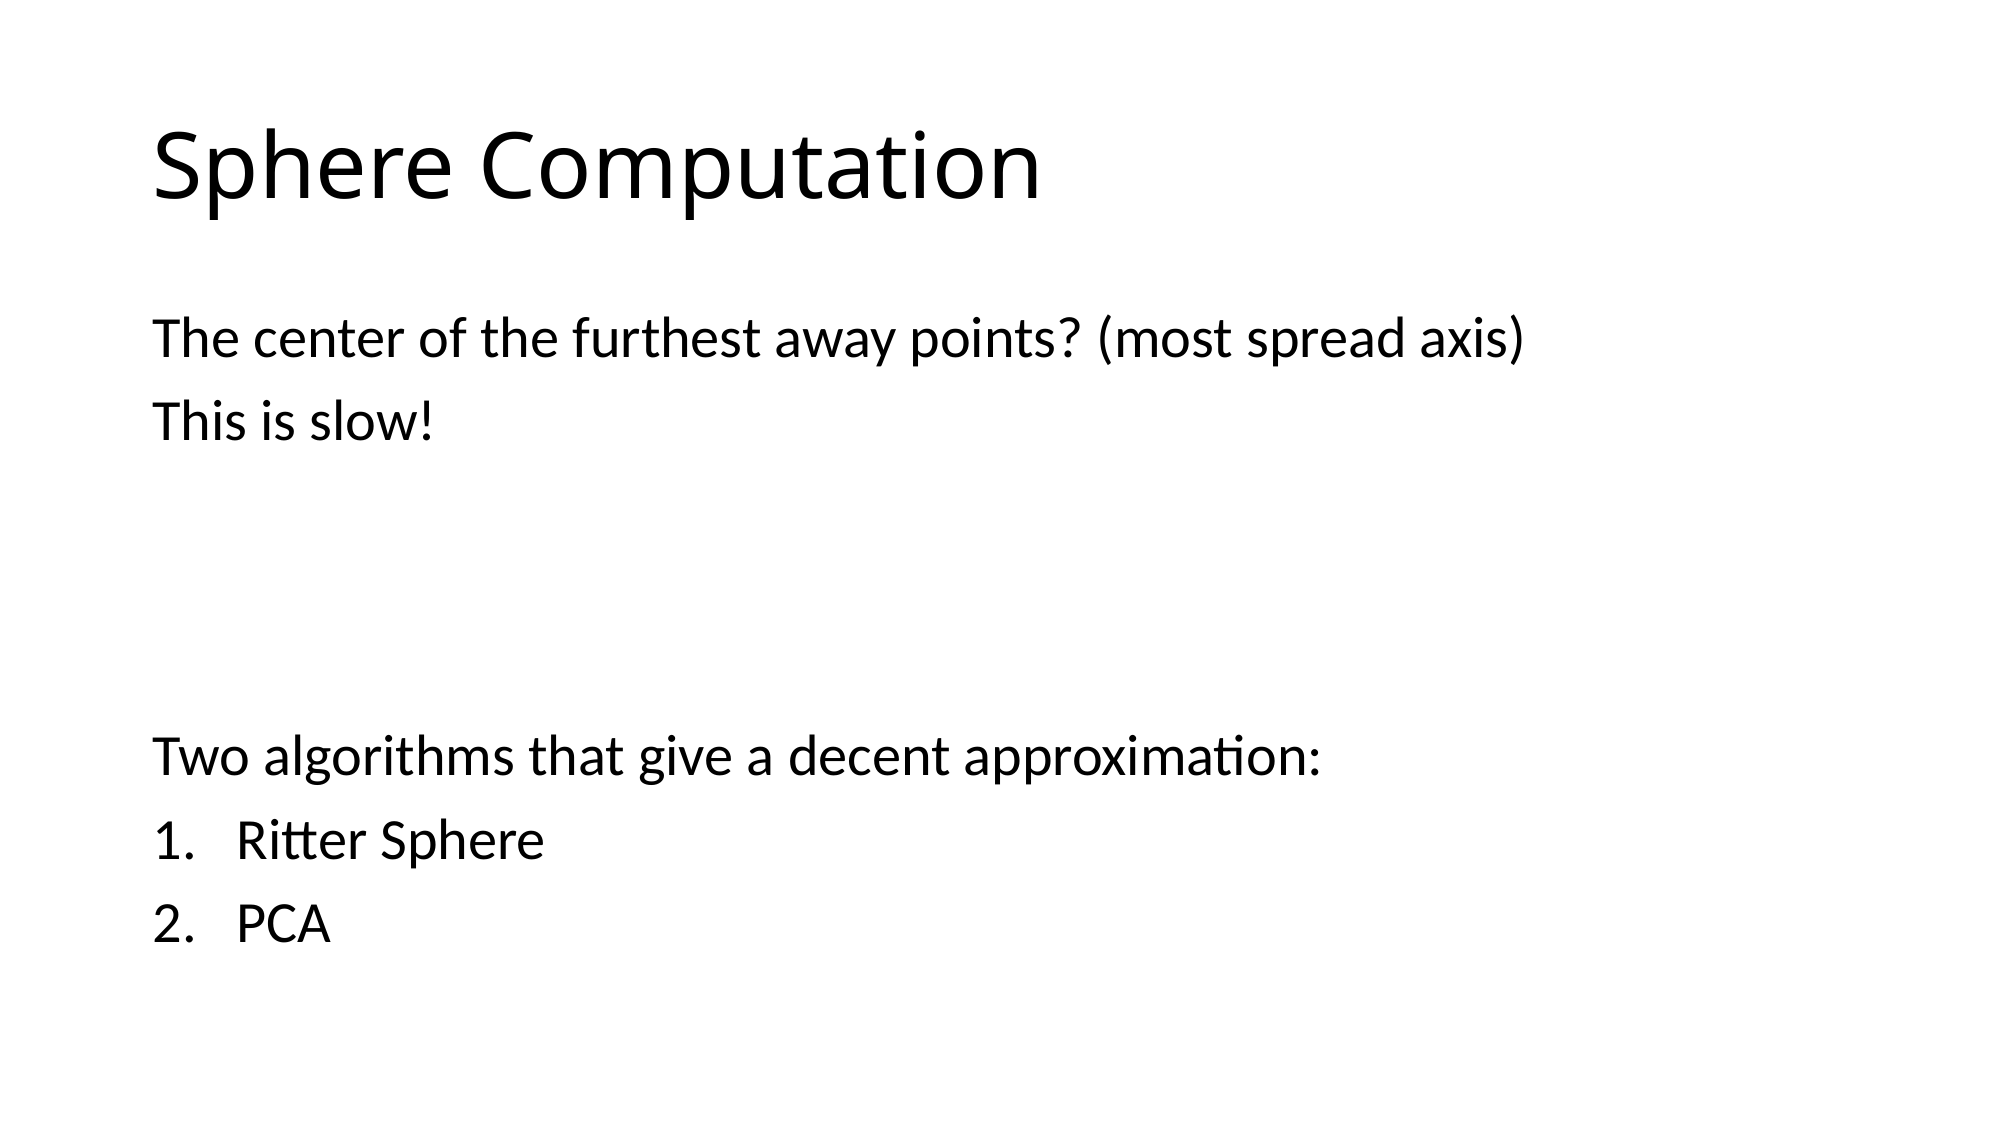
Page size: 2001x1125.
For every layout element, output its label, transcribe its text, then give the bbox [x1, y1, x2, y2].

title Sphere Computation [137, 59, 1863, 278]
